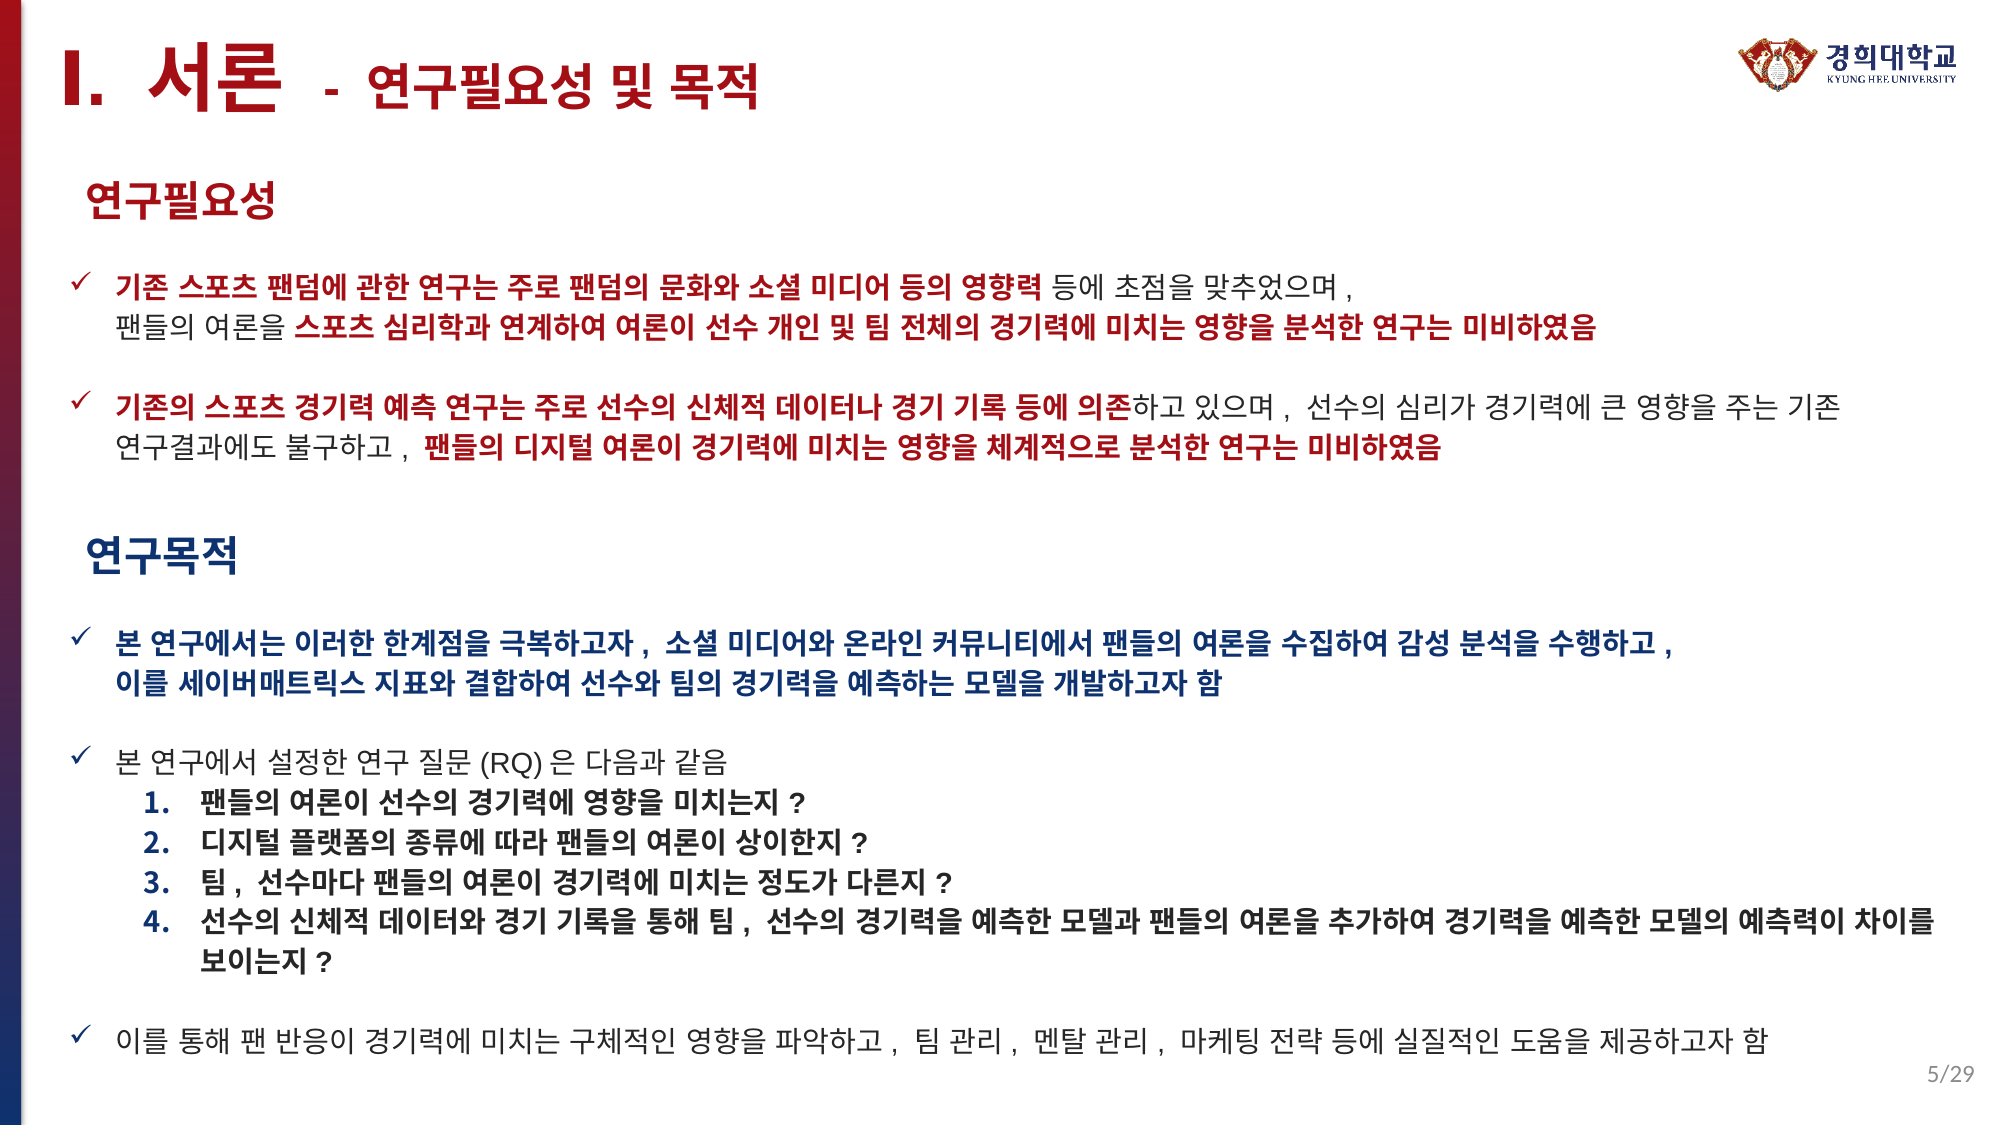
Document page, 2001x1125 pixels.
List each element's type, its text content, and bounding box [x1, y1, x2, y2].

text_box [0, 0, 22, 1125]
text_box 기존 스포츠 팬덤에 관한 연구는 주로 팬덤의 문화와 소셜 미디어 등의 영향력 등에 초점을 맞추었으며, 팬들의 여론을 스포츠 심리학과 연계하여 여론이 선수 개인 및 팀 전체의 경기력에 미치는 영향을 분석한 연구는 미비하였음 기존의 스포츠 경기력 예측 연구는 주로 선수의 신체적 데이터나 경기 기록 등에 의존하고 있으며, 선수의 심리가 경기력에 큰 영향을 주는 기존 연구결과에도 불구하고, 팬들의 디지털 여론이 경기력에 미치는 영향을 체계적으로 분석한 연구는 미비하였음 [54, 257, 1956, 472]
text_box Ⅰ. 서론 - 연구필요성 및 목적 [43, 23, 948, 129]
text_box 연구목적 [70, 522, 1047, 587]
text_box 본 연구에서는 이러한 한계점을 극복하고자, 소셜 미디어와 온라인 커뮤니티에서 팬들의 여론을 수집하여 감성 분석을 수행하고, 이를 세이버매트릭스 지표와 결합하여 선수와 팀의 경기력을 예측하는 모델을 개발하고자 함 본 연구에서 설정한 연구 질문(RQ)은 다음과 같음 팬들의 여론이 선수의 경기력에 영향을 미치는지? 디지털 플랫폼의 종류에 따라 팬들의 여론이 상이한지? 팀, 선수마다 팬들의 여론이 경기력에 미치는 정도가 다른지? 선수의 신체적 데이터와 경기 기록을 통해 팀, 선수의 경기력을 예측한 모델과 팬들의 여론을 추가하여 경기력을 예측한 모델의 예측력이 차이를 보이는지? 이를 통해 팬 반응이 경기력에 미치는 구체적인 영향을 파악하고, 팀 관리, 멘탈 관리, 마케팅 전략 등에 실질적인 도움을 제공하고자 함 [54, 612, 1956, 1106]
text_box 연구필요성 [70, 167, 1047, 233]
picture [1737, 37, 1957, 92]
slide_number 5/29 [1523, 1042, 1990, 1103]
